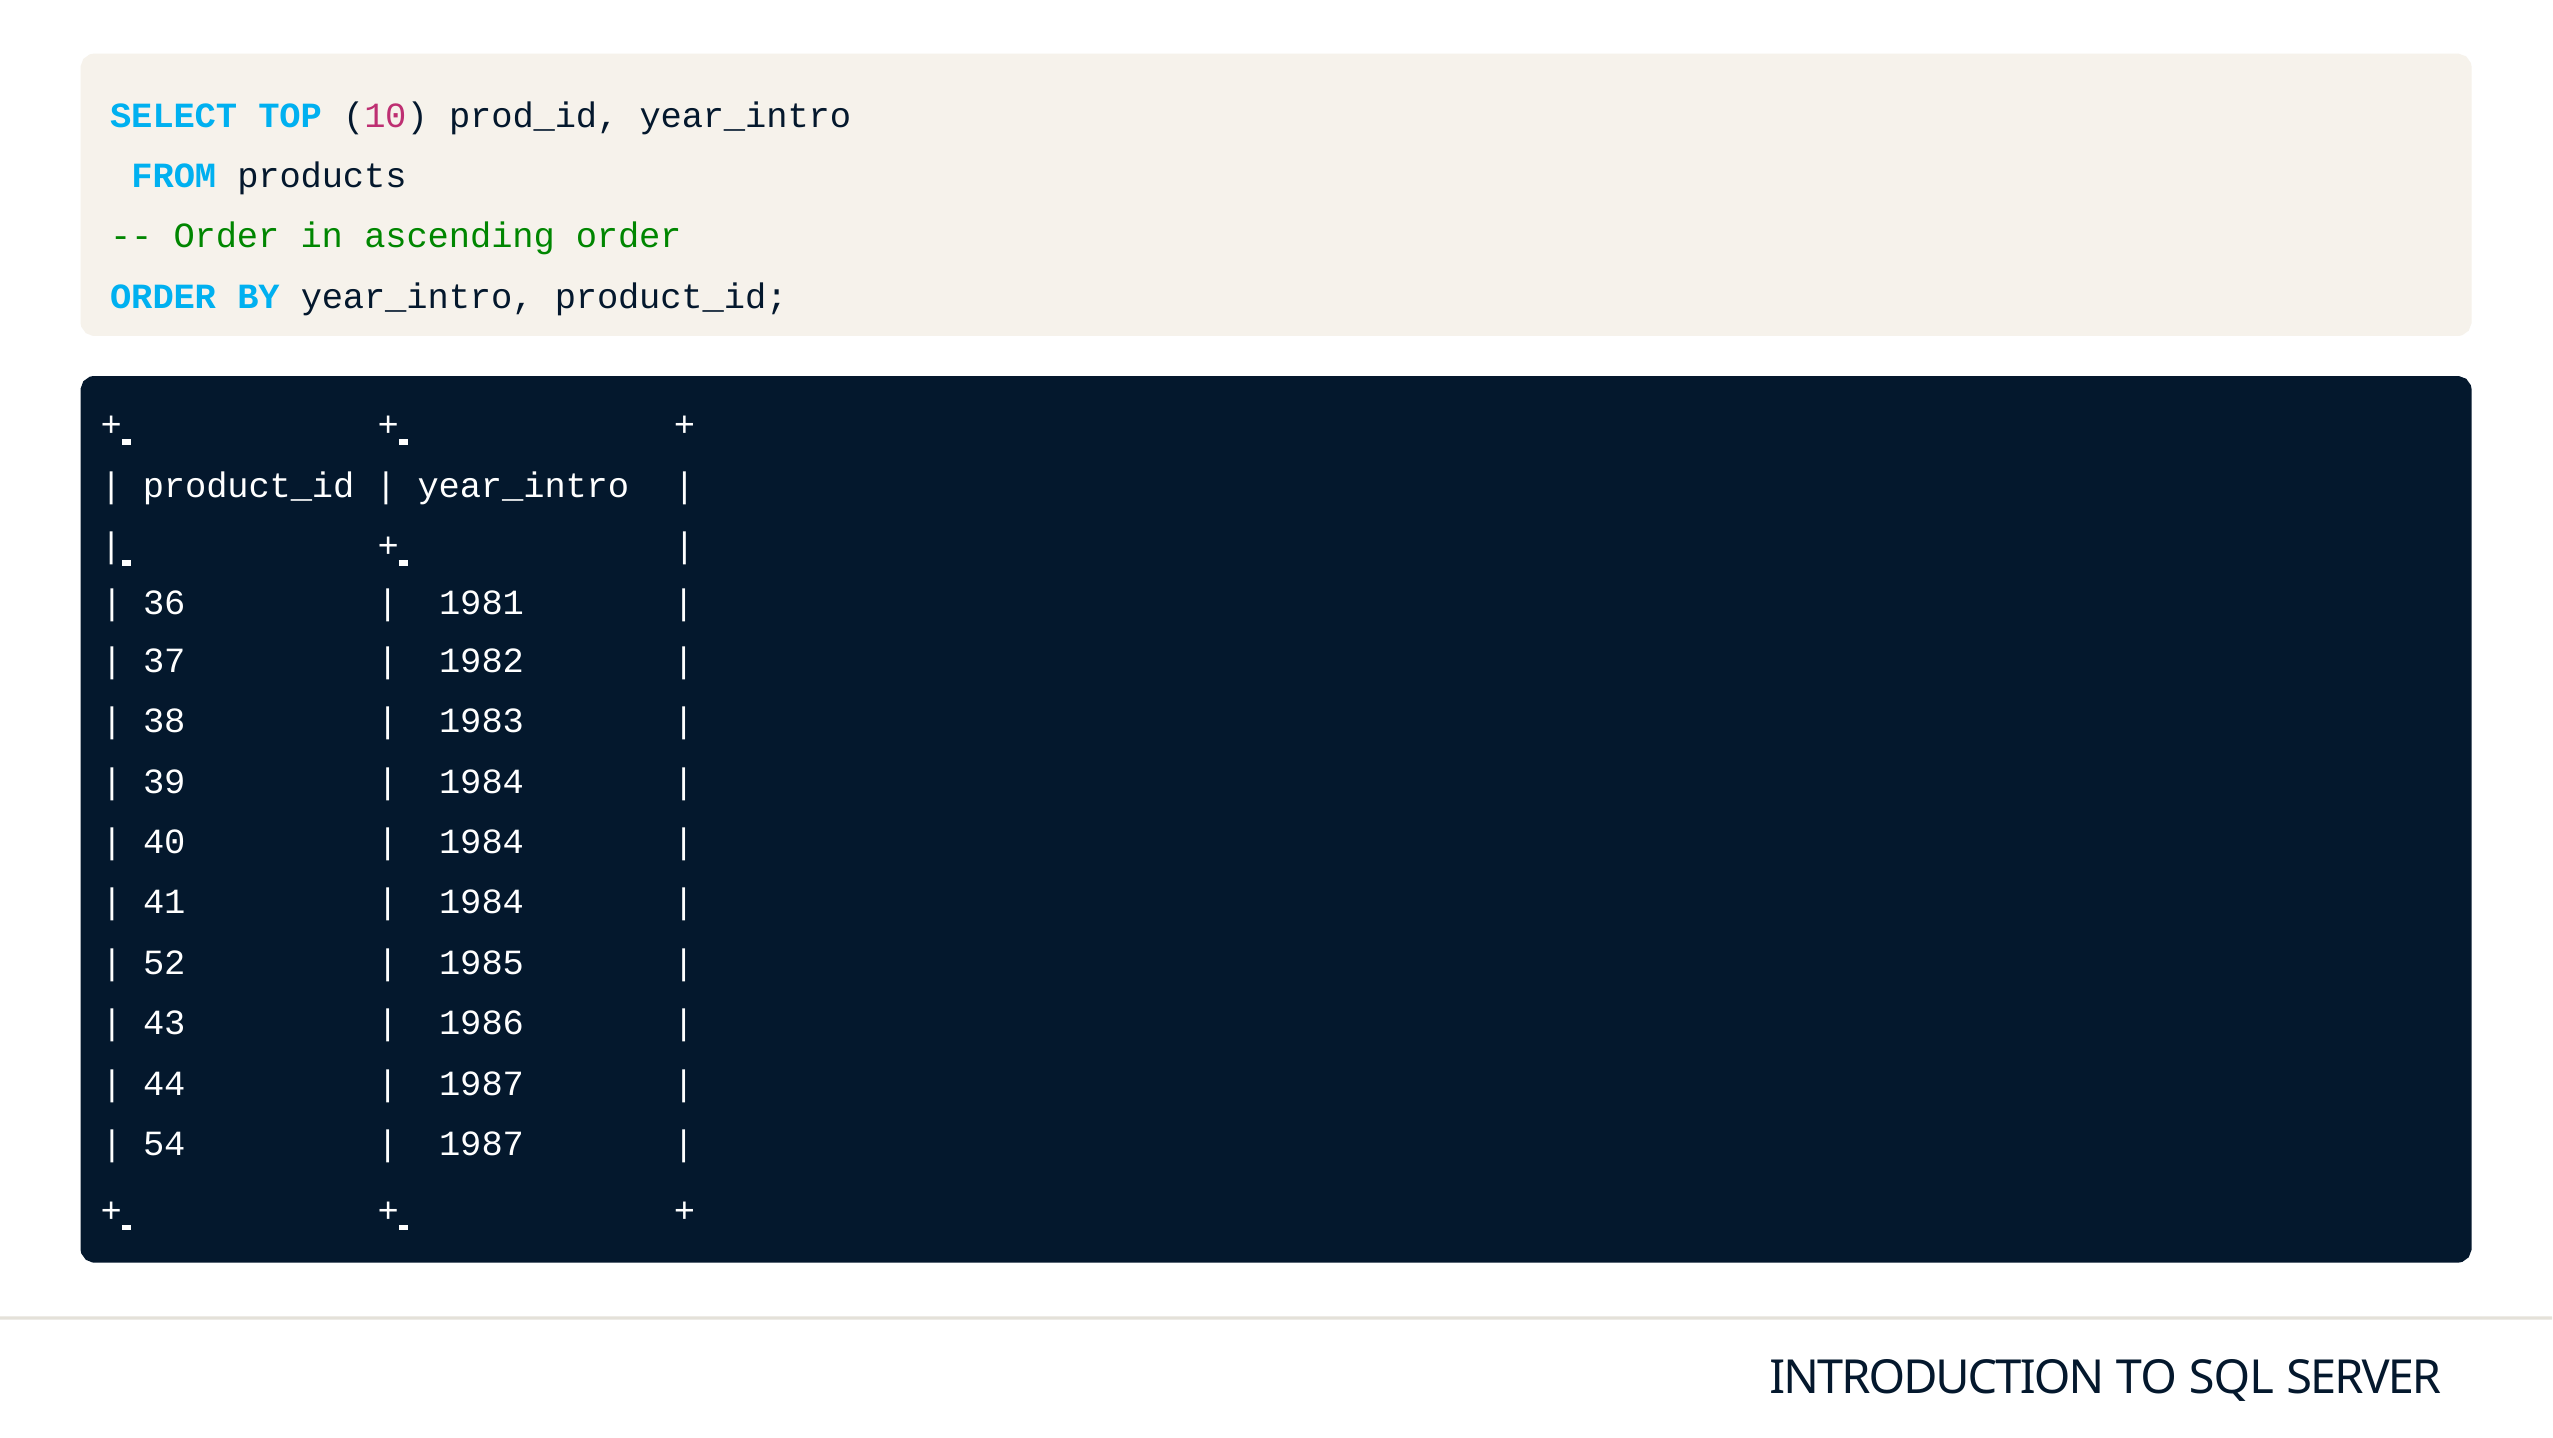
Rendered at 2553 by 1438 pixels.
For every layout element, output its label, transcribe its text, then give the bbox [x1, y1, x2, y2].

table_cell | [598, 817, 698, 877]
table_cell | [281, 938, 418, 998]
table_cell 1986 [418, 998, 598, 1059]
table_header 36 [133, 584, 281, 636]
table_cell | [96, 757, 133, 817]
table_cell | [281, 1059, 418, 1119]
table_cell | [598, 877, 698, 938]
table_cell | [96, 998, 133, 1059]
table_cell | [96, 938, 133, 998]
table_cell 1984 [418, 757, 598, 817]
table_cell 38 [133, 696, 281, 757]
table_cell 40 [133, 817, 281, 877]
table_cell 39 [133, 757, 281, 817]
table_cell 52 [133, 938, 281, 998]
table_cell 44 [133, 1059, 281, 1119]
text_box + + + | product_id | year_intro | | + | [98, 381, 696, 584]
table_cell 1987 [418, 1119, 598, 1171]
table_cell | [281, 998, 418, 1059]
table_cell | [96, 636, 133, 696]
table_cell | [96, 1119, 133, 1171]
table_cell 1987 [418, 1059, 598, 1119]
table_cell | [281, 817, 418, 877]
text_box + + + [98, 1184, 696, 1272]
table_cell | [96, 696, 133, 757]
table_cell | [96, 817, 133, 877]
table_cell | [96, 877, 133, 938]
table_cell | [598, 696, 698, 757]
table_cell 1982 [418, 636, 598, 696]
table_cell 54 [133, 1119, 281, 1171]
table_cell | [281, 1119, 418, 1171]
table_header | [281, 584, 418, 636]
table_cell | [598, 1119, 698, 1171]
footer INTRODUCTION TO SQL SERVER [1767, 1346, 2501, 1438]
table_cell 37 [133, 636, 281, 696]
table_cell | [598, 636, 698, 696]
table_cell 1984 [418, 877, 598, 938]
table_cell 41 [133, 877, 281, 938]
table_cell | [281, 636, 418, 696]
text_box [80, 376, 2472, 1263]
table_cell | [598, 938, 698, 998]
table_cell | [281, 877, 418, 938]
table_cell | [598, 998, 698, 1059]
table_cell 1983 [418, 696, 598, 757]
table_cell | [598, 757, 698, 817]
table_header | [96, 584, 133, 636]
table_header | [598, 584, 698, 636]
table_cell | [96, 1059, 133, 1119]
table_cell 1985 [418, 938, 598, 998]
table_cell | [281, 696, 418, 757]
table_cell 1984 [418, 817, 598, 877]
table_cell | [281, 757, 418, 817]
text_box [80, 53, 2472, 336]
text_box SELECT TOP (10) prod_id, year_intro FROM products -- Order in ascending order ORDER BY year_intro, product_id; [108, 71, 853, 316]
table_cell 43 [133, 998, 281, 1059]
table_header 1981 [418, 584, 598, 636]
table_cell | [598, 1059, 698, 1119]
